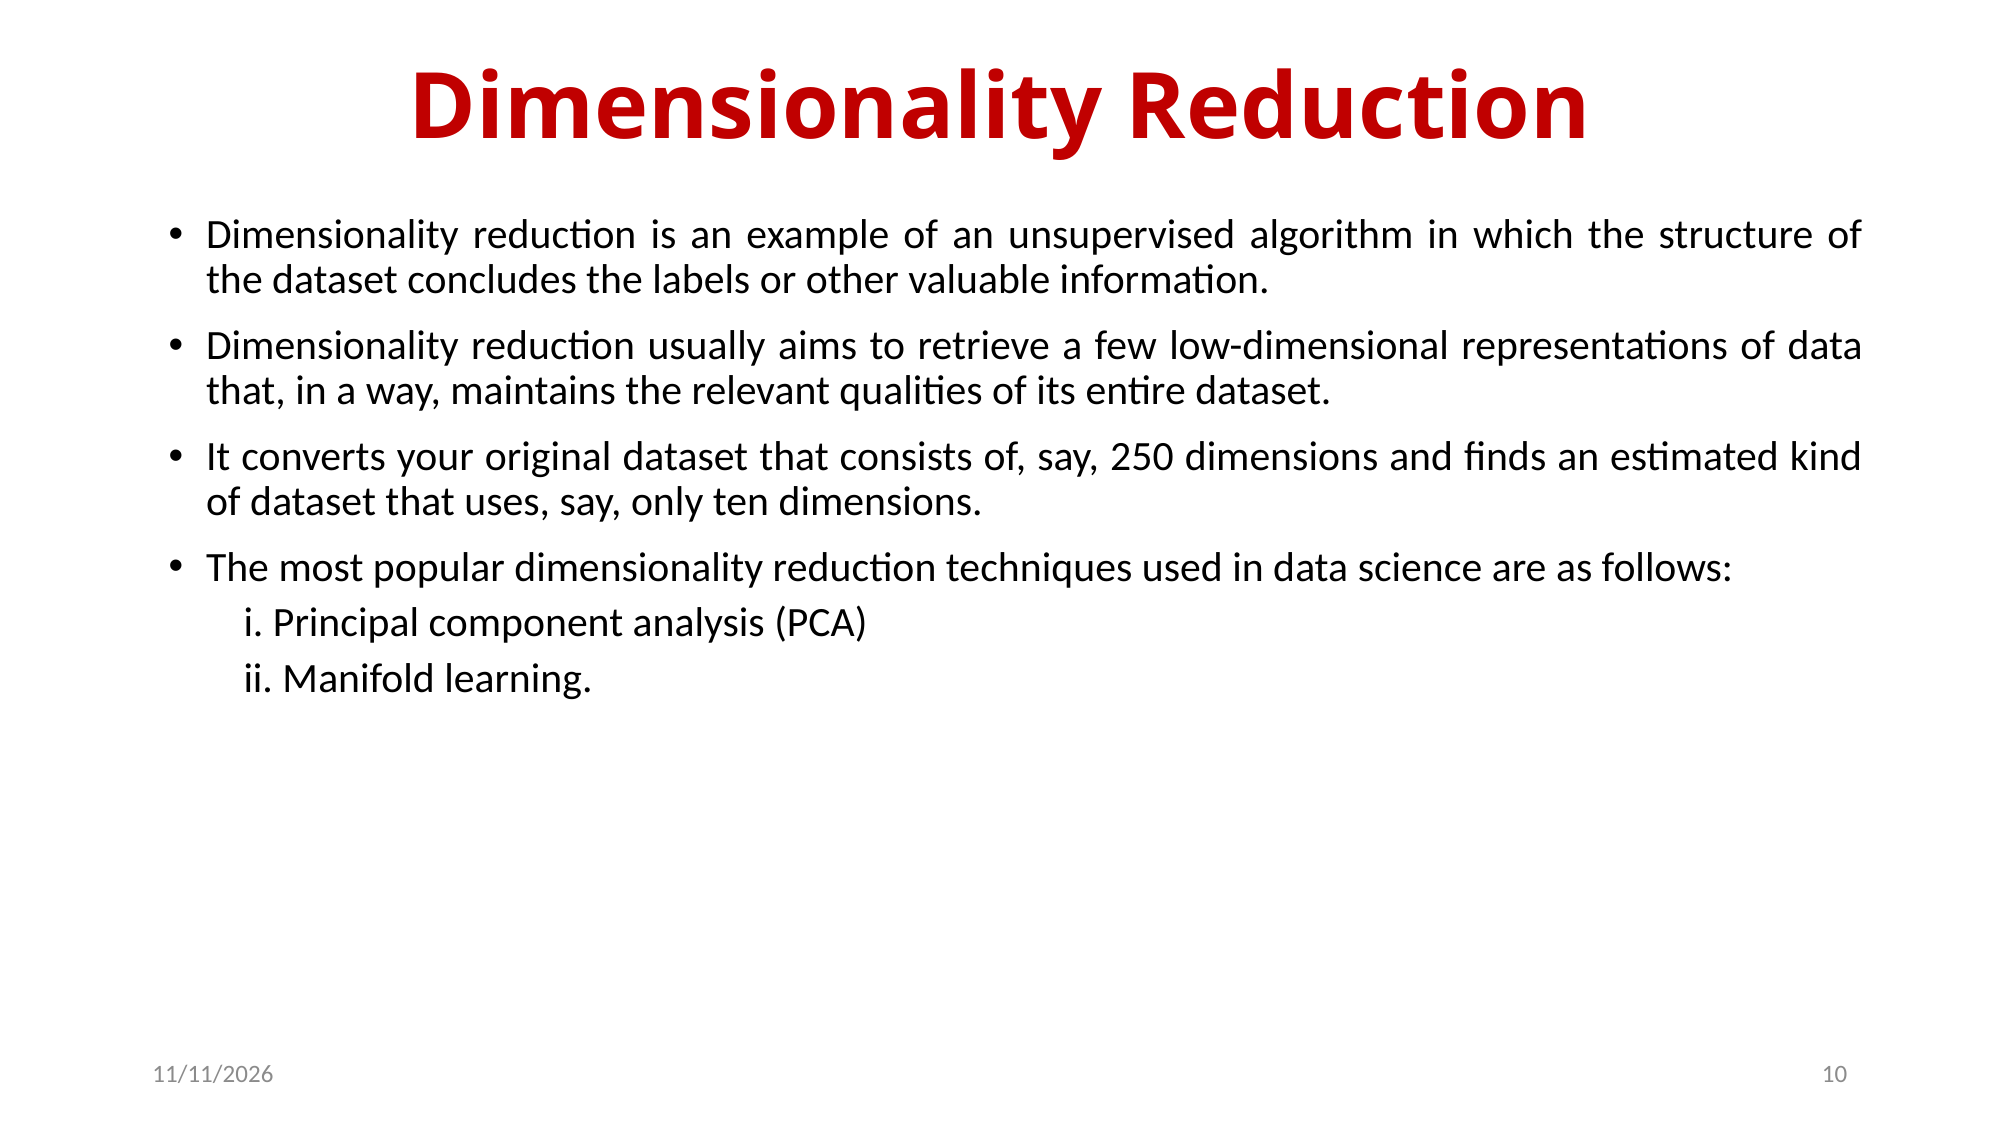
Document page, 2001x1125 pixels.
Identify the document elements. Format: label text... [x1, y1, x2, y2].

title Dimensionality Reduction [137, 0, 1863, 218]
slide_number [137, 1042, 588, 1103]
slide_number 10 [1412, 1042, 1863, 1103]
list Dimensionality reduction is an example of an unsupervised algorithm in which the structure of the dataset concludes the labels or other valuable information. Dimensionality reduction usually aims to retrieve a few low-dimensional representations of data that, in a way, maintains the relevant qualities of its entire dataset. It converts your original dataset that consists of, say, 250 dimensions and finds an estimated kind of dataset that uses, say, only ten dimensions. The most popular dimensionality reduction techniques used in data science are as follows: i. Principal component analysis (PCA) ii. Manifold learning. [153, 205, 1879, 920]
